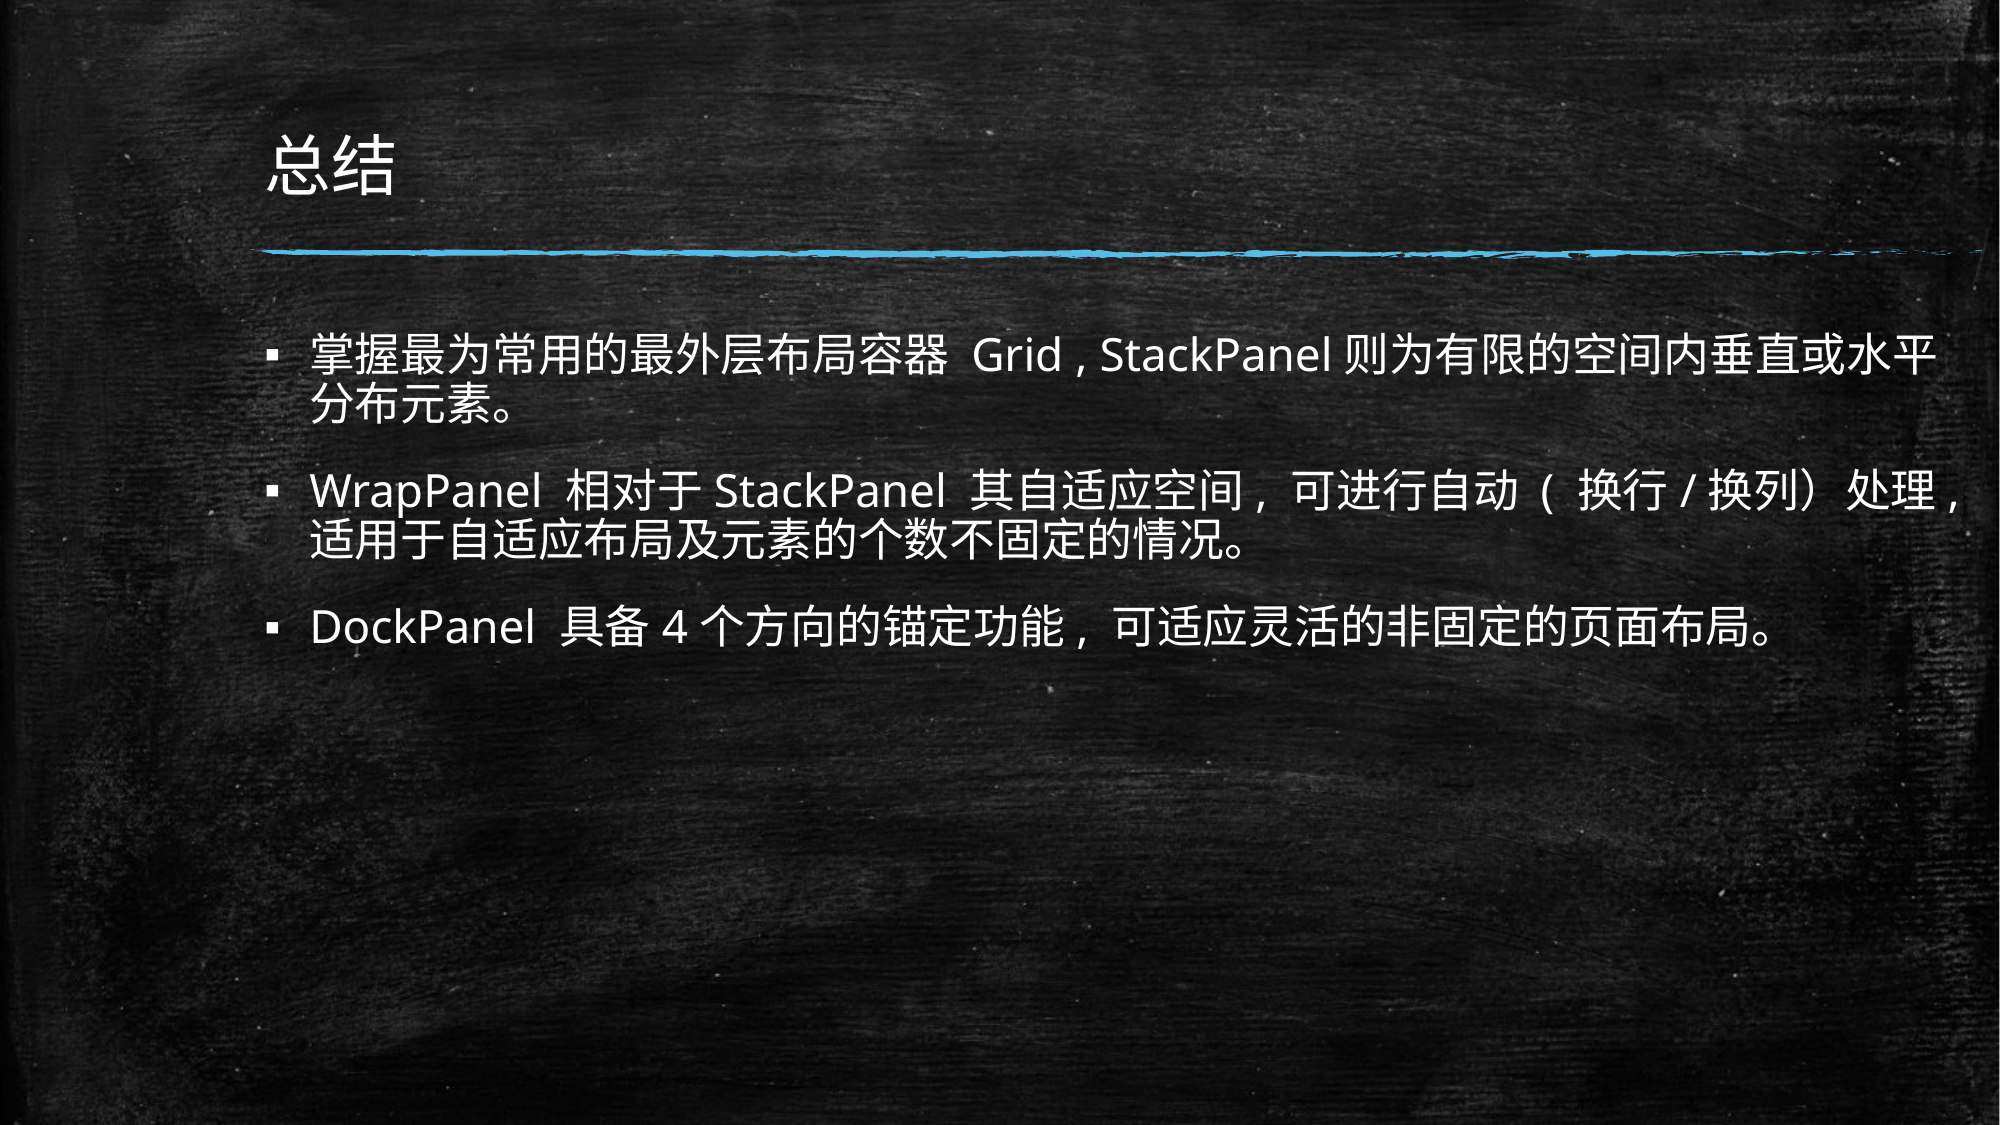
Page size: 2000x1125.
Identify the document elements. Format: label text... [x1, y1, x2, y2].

text_box 掌握最为常用的最外层布局容器 Grid , StackPanel则为有限的空间内垂直或水平分布元素。 WrapPanel 相对于StackPanel 其自适应空间, 可进行自动 ( 换行/换列）处理, 适用于自适应布局及元素的个数不固定的情况。 DockPanel 具备4个方向的锚定功能, 可适应灵活的非固定的页面布局。 [249, 231, 1992, 965]
title 总结 [249, 45, 1750, 213]
